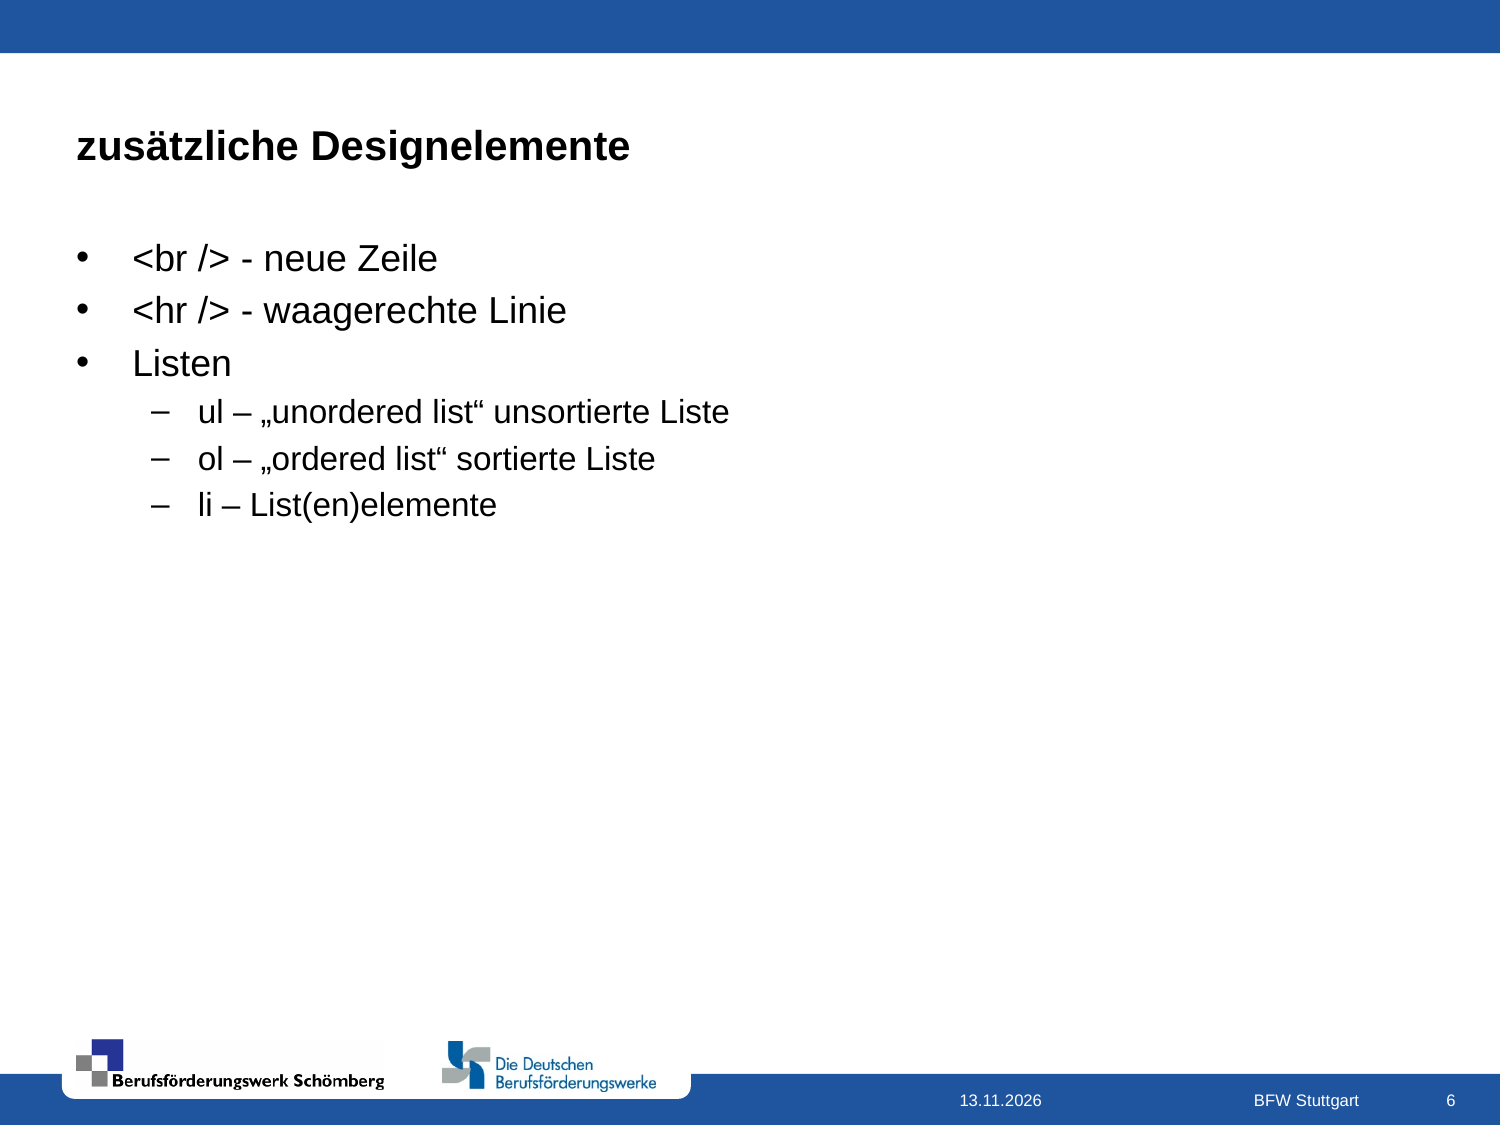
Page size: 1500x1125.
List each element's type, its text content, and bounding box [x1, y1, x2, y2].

list <br /> - neue Zeile <hr /> - waagerechte Linie Listen ul – „unordered list“ unsortierte Liste ol – „ordered list“ sortierte Liste li – List(en)elemente [61, 226, 1412, 969]
title zusätzliche Designelemente [61, 111, 1412, 194]
picture [76, 1039, 384, 1090]
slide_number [927, 1069, 1058, 1125]
footer BFW Stuttgart [1068, 1069, 1375, 1125]
picture [442, 1041, 656, 1092]
